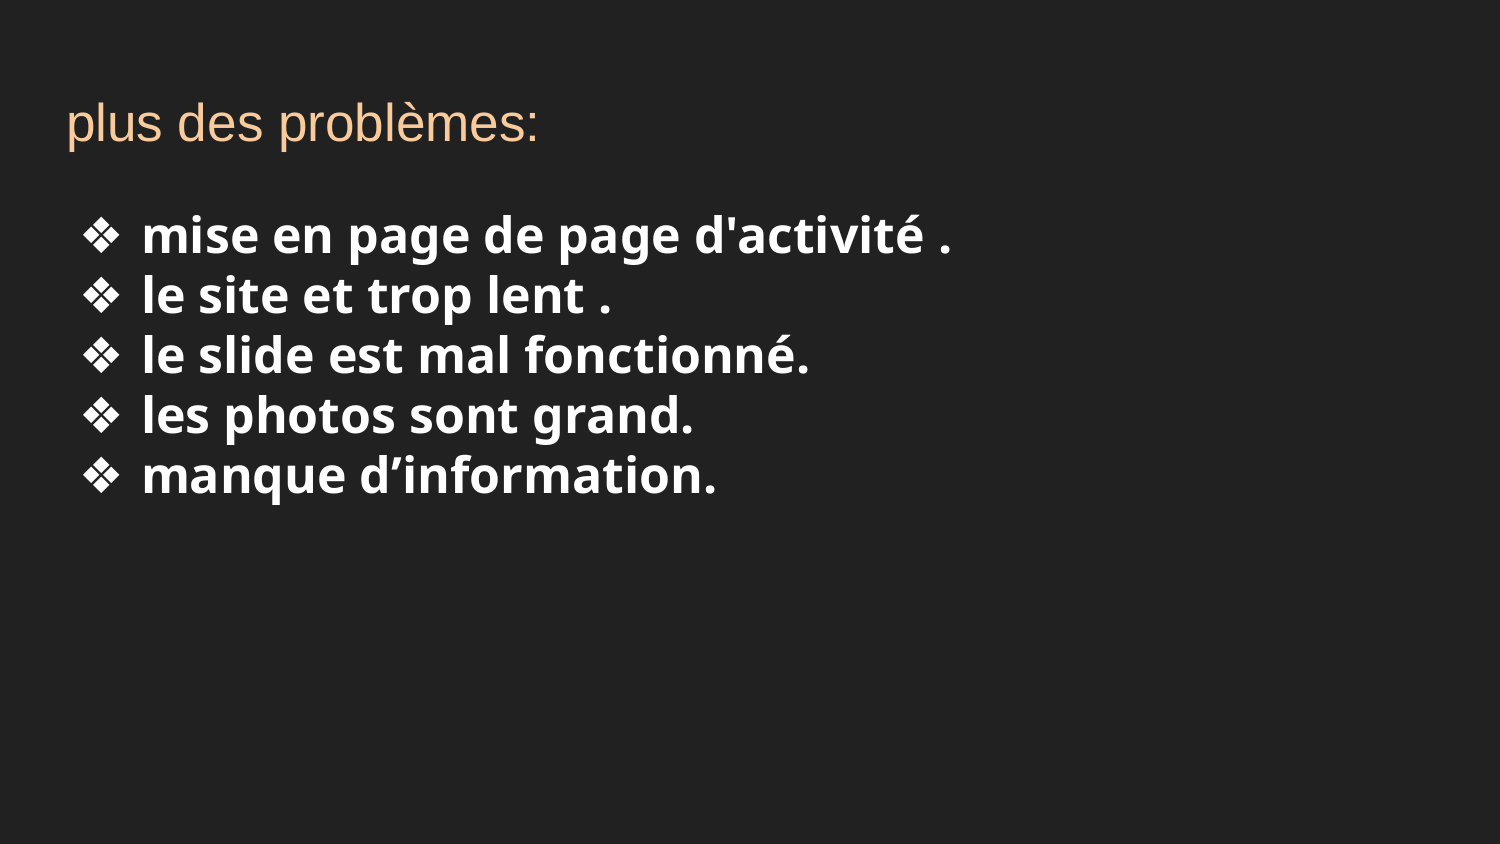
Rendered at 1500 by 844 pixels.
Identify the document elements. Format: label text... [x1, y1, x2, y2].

title plus des problèmes: [51, 72, 1449, 167]
list mise en page de page d'activité . le site et trop lent . le slide est mal fonctionné. les photos sont grand. manque d’information. [51, 189, 1449, 750]
